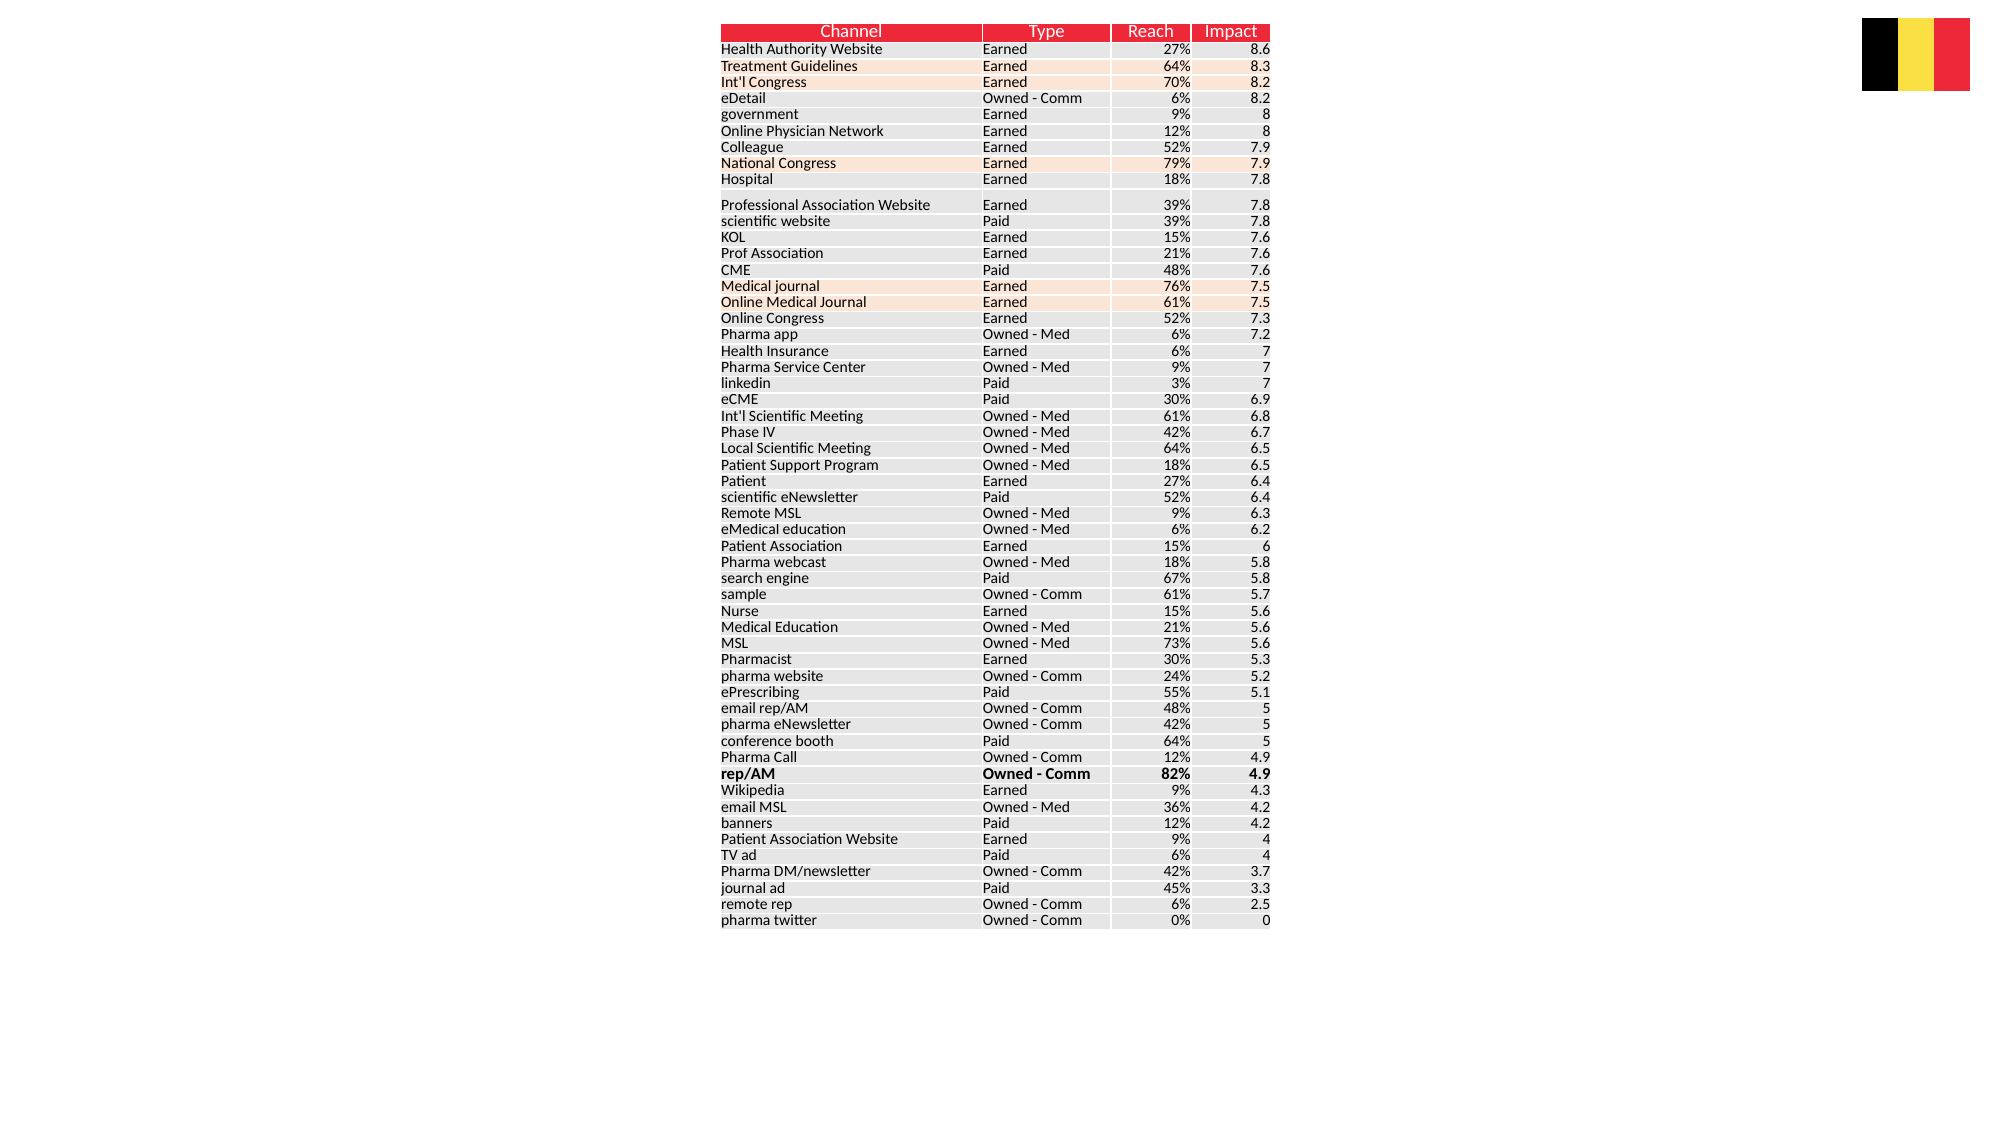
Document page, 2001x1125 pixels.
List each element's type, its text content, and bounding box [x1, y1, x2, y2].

table_cell Patient Association [721, 540, 982, 554]
table_cell 4.2 [1192, 817, 1270, 831]
table_cell Paid [983, 817, 1110, 831]
table_cell Earned [983, 280, 1110, 294]
table_cell 12% [1112, 125, 1190, 139]
table_cell 4.9 [1192, 751, 1270, 765]
table_cell 21% [1112, 248, 1190, 262]
table_cell Earned [983, 312, 1110, 327]
table_cell Local Scientific Meeting [721, 442, 982, 457]
table_cell Colleague [721, 141, 982, 155]
table_cell Owned - Comm [983, 751, 1110, 765]
table_cell Owned - Med [983, 801, 1110, 815]
table_cell sample [721, 589, 982, 603]
table_cell 8.3 [1192, 60, 1270, 74]
table_cell 6% [1112, 329, 1190, 343]
table_cell Earned [983, 296, 1110, 311]
table_cell 64% [1112, 442, 1190, 457]
table_cell Treatment Guidelines [721, 60, 982, 74]
table_cell Earned [983, 248, 1110, 262]
table_cell 79% [1112, 157, 1190, 172]
table_cell 52% [1112, 491, 1190, 506]
table_cell Earned [983, 141, 1110, 155]
table_cell Owned - Comm [983, 767, 1110, 783]
table_cell Owned - Comm [983, 898, 1110, 913]
table_cell 6.2 [1192, 524, 1270, 538]
table_cell 5.6 [1192, 637, 1270, 652]
table_cell conference booth [721, 735, 982, 749]
table_cell 42% [1112, 866, 1190, 880]
table_cell 7.9 [1192, 141, 1270, 155]
table_cell pharma eNewsletter [721, 718, 982, 733]
table_cell 30% [1112, 394, 1190, 408]
table_cell Owned - Med [983, 410, 1110, 424]
table_cell 0% [1112, 914, 1190, 929]
table_cell 64% [1112, 735, 1190, 749]
table_cell eMedical education [721, 524, 982, 538]
table_cell Earned [983, 784, 1110, 799]
table_cell scientific website [721, 215, 982, 229]
table_cell 61% [1112, 410, 1190, 424]
table_cell Earned [983, 231, 1110, 246]
table_cell 6.3 [1192, 507, 1270, 522]
table_cell 7.5 [1192, 296, 1270, 311]
table_cell Pharma Service Center [721, 361, 982, 376]
table_cell Owned - Comm [983, 718, 1110, 733]
table_cell Paid [983, 394, 1110, 408]
table_cell 6% [1112, 92, 1190, 107]
table_cell Earned [983, 540, 1110, 554]
table_cell Earned [983, 108, 1110, 123]
table_cell 7.6 [1192, 248, 1270, 262]
table_cell 7.8 [1192, 190, 1270, 213]
table_cell journal ad [721, 882, 982, 896]
table_cell 7 [1192, 377, 1270, 392]
table_cell Patient [721, 475, 982, 489]
table_cell 27% [1112, 43, 1190, 58]
table_cell 64% [1112, 60, 1190, 74]
table_cell 18% [1112, 556, 1190, 571]
table_cell banners [721, 817, 982, 831]
table_header Impact [1192, 24, 1270, 42]
table_header Type [983, 24, 1110, 42]
table_cell KOL [721, 231, 982, 246]
table_cell 52% [1112, 312, 1190, 327]
table_cell eDetail [721, 92, 982, 107]
table_cell Owned - Med [983, 459, 1110, 473]
table_cell remote rep [721, 898, 982, 913]
table_cell 5.2 [1192, 670, 1270, 684]
table_cell Prof Association [721, 248, 982, 262]
table_cell Int'l Scientific Meeting [721, 410, 982, 424]
table_cell 7.6 [1192, 264, 1270, 278]
table_cell Earned [983, 157, 1110, 172]
table_cell Paid [983, 882, 1110, 896]
table_cell 5.3 [1192, 654, 1270, 668]
table_cell Pharma DM/newsletter [721, 866, 982, 880]
table_cell 5.8 [1192, 556, 1270, 571]
table_cell 12% [1112, 751, 1190, 765]
table_cell 5 [1192, 718, 1270, 733]
table_cell 39% [1112, 215, 1190, 229]
table_cell 5.7 [1192, 589, 1270, 603]
table_cell Pharma Call [721, 751, 982, 765]
table_cell 5.6 [1192, 621, 1270, 635]
table_cell 4 [1192, 833, 1270, 848]
table_cell Owned - Med [983, 329, 1110, 343]
table_cell 2.5 [1192, 898, 1270, 913]
table_cell 15% [1112, 540, 1190, 554]
table_cell 67% [1112, 572, 1190, 587]
table_cell Paid [983, 264, 1110, 278]
table_cell 3% [1112, 377, 1190, 392]
table_cell 39% [1112, 190, 1190, 213]
table_cell 76% [1112, 280, 1190, 294]
table_cell 8 [1192, 125, 1270, 139]
table_cell 9% [1112, 108, 1190, 123]
table_cell CME [721, 264, 982, 278]
table_cell Earned [983, 190, 1110, 213]
table_cell 6% [1112, 345, 1190, 359]
table_cell Online Physician Network [721, 125, 982, 139]
table_cell Owned - Med [983, 361, 1110, 376]
table_cell National Congress [721, 157, 982, 172]
table_cell 15% [1112, 605, 1190, 619]
table_cell 8.2 [1192, 92, 1270, 107]
table_cell ePrescribing [721, 686, 982, 700]
table_cell 5.6 [1192, 605, 1270, 619]
table_cell Medical journal [721, 280, 982, 294]
table_cell Owned - Med [983, 556, 1110, 571]
table_cell 0 [1192, 914, 1270, 929]
table_cell 6.7 [1192, 426, 1270, 441]
table_cell Owned - Comm [983, 914, 1110, 929]
table_cell Pharmacist [721, 654, 982, 668]
table_cell Int'l Congress [721, 76, 982, 90]
table_cell Paid [983, 849, 1110, 864]
table_cell 7.6 [1192, 231, 1270, 246]
table_cell 36% [1112, 801, 1190, 815]
table_cell 7.3 [1192, 312, 1270, 327]
table_cell 24% [1112, 670, 1190, 684]
table_cell Paid [983, 686, 1110, 700]
table_cell Paid [983, 215, 1110, 229]
table_cell 9% [1112, 833, 1190, 848]
table_cell 7.9 [1192, 157, 1270, 172]
table_cell TV ad [721, 849, 982, 864]
table_cell Online Congress [721, 312, 982, 327]
table_cell 27% [1112, 475, 1190, 489]
table_cell 6.5 [1192, 459, 1270, 473]
table_cell eCME [721, 394, 982, 408]
table_cell 6.8 [1192, 410, 1270, 424]
table_cell 8 [1192, 108, 1270, 123]
table_cell 5.8 [1192, 572, 1270, 587]
table_cell Patient Association Website [721, 833, 982, 848]
table_cell 9% [1112, 507, 1190, 522]
table_cell Earned [983, 43, 1110, 58]
table_cell Patient Support Program [721, 459, 982, 473]
table_cell 42% [1112, 718, 1190, 733]
table_cell 5 [1192, 735, 1270, 749]
table_cell Earned [983, 76, 1110, 90]
table_cell Pharma webcast [721, 556, 982, 571]
table_header Channel [721, 24, 982, 42]
table_cell linkedin [721, 377, 982, 392]
table_cell 4.2 [1192, 801, 1270, 815]
table_cell 6 [1192, 540, 1270, 554]
table_cell Professional Association Website [721, 190, 982, 213]
table_cell Owned - Med [983, 507, 1110, 522]
table_cell scientific eNewsletter [721, 491, 982, 506]
table_cell Wikipedia [721, 784, 982, 799]
table_cell 8.2 [1192, 76, 1270, 90]
table_cell 7.5 [1192, 280, 1270, 294]
table_cell pharma twitter [721, 914, 982, 929]
table_cell Earned [983, 475, 1110, 489]
table_cell Earned [983, 833, 1110, 848]
table_cell 6.4 [1192, 491, 1270, 506]
table_cell Pharma app [721, 329, 982, 343]
table_cell 5 [1192, 702, 1270, 717]
table_cell 8.6 [1192, 43, 1270, 58]
table_cell 6.4 [1192, 475, 1270, 489]
table_cell 4.9 [1192, 767, 1270, 783]
table_cell Health Authority Website [721, 43, 982, 58]
table_cell 7 [1192, 345, 1270, 359]
table_cell 52% [1112, 141, 1190, 155]
table_cell Owned - Med [983, 524, 1110, 538]
table_cell Owned - Med [983, 621, 1110, 635]
table_cell 7.8 [1192, 215, 1270, 229]
table_cell 42% [1112, 426, 1190, 441]
table_cell email MSL [721, 801, 982, 815]
table_cell 15% [1112, 231, 1190, 246]
table_cell Medical Education [721, 621, 982, 635]
table_cell 55% [1112, 686, 1190, 700]
table_cell 73% [1112, 637, 1190, 652]
picture [1862, 18, 1970, 91]
table_cell Online Medical Journal [721, 296, 982, 311]
table_cell 7 [1192, 361, 1270, 376]
table_cell Paid [983, 572, 1110, 587]
table_cell Owned - Comm [983, 866, 1110, 880]
table_cell 18% [1112, 173, 1190, 188]
table_cell pharma website [721, 670, 982, 684]
table_cell 6% [1112, 849, 1190, 864]
table_cell Remote MSL [721, 507, 982, 522]
table_cell 4 [1192, 849, 1270, 864]
table_cell Owned - Comm [983, 92, 1110, 107]
table_cell Earned [983, 60, 1110, 74]
table_cell Owned - Comm [983, 702, 1110, 717]
table_cell Earned [983, 605, 1110, 619]
table_cell 30% [1112, 654, 1190, 668]
table_cell Owned - Comm [983, 589, 1110, 603]
table_cell 6% [1112, 898, 1190, 913]
table_cell 7.2 [1192, 329, 1270, 343]
table_cell 61% [1112, 589, 1190, 603]
table_cell Phase IV [721, 426, 982, 441]
table_cell 70% [1112, 76, 1190, 90]
table_cell email rep/AM [721, 702, 982, 717]
table_cell 9% [1112, 361, 1190, 376]
table_cell 48% [1112, 702, 1190, 717]
table_cell 61% [1112, 296, 1190, 311]
table_cell Paid [983, 491, 1110, 506]
table_cell Owned - Med [983, 442, 1110, 457]
table_cell Owned - Med [983, 426, 1110, 441]
table_cell 82% [1112, 767, 1190, 783]
table_cell Owned - Comm [983, 670, 1110, 684]
table_cell 3.3 [1192, 882, 1270, 896]
table_cell 12% [1112, 817, 1190, 831]
table_cell 9% [1112, 784, 1190, 799]
table_cell 45% [1112, 882, 1190, 896]
table_cell 18% [1112, 459, 1190, 473]
table_cell 48% [1112, 264, 1190, 278]
table_header Reach [1112, 24, 1190, 42]
table_cell Earned [983, 173, 1110, 188]
table_cell Earned [983, 345, 1110, 359]
table_cell search engine [721, 572, 982, 587]
table_cell 6.9 [1192, 394, 1270, 408]
table_cell 6% [1112, 524, 1190, 538]
table_cell Paid [983, 735, 1110, 749]
table_cell Earned [983, 654, 1110, 668]
table_cell rep/AM [721, 767, 982, 783]
table_cell Earned [983, 125, 1110, 139]
table_cell 6.5 [1192, 442, 1270, 457]
table_cell 7.8 [1192, 173, 1270, 188]
table_cell 5.1 [1192, 686, 1270, 700]
table_cell Health Insurance [721, 345, 982, 359]
table_cell Paid [983, 377, 1110, 392]
table_cell government [721, 108, 982, 123]
table_cell Owned - Med [983, 637, 1110, 652]
table_cell 3.7 [1192, 866, 1270, 880]
table_cell Hospital [721, 173, 982, 188]
table_cell MSL [721, 637, 982, 652]
table_cell 4.3 [1192, 784, 1270, 799]
table_cell Nurse [721, 605, 982, 619]
table_cell 21% [1112, 621, 1190, 635]
